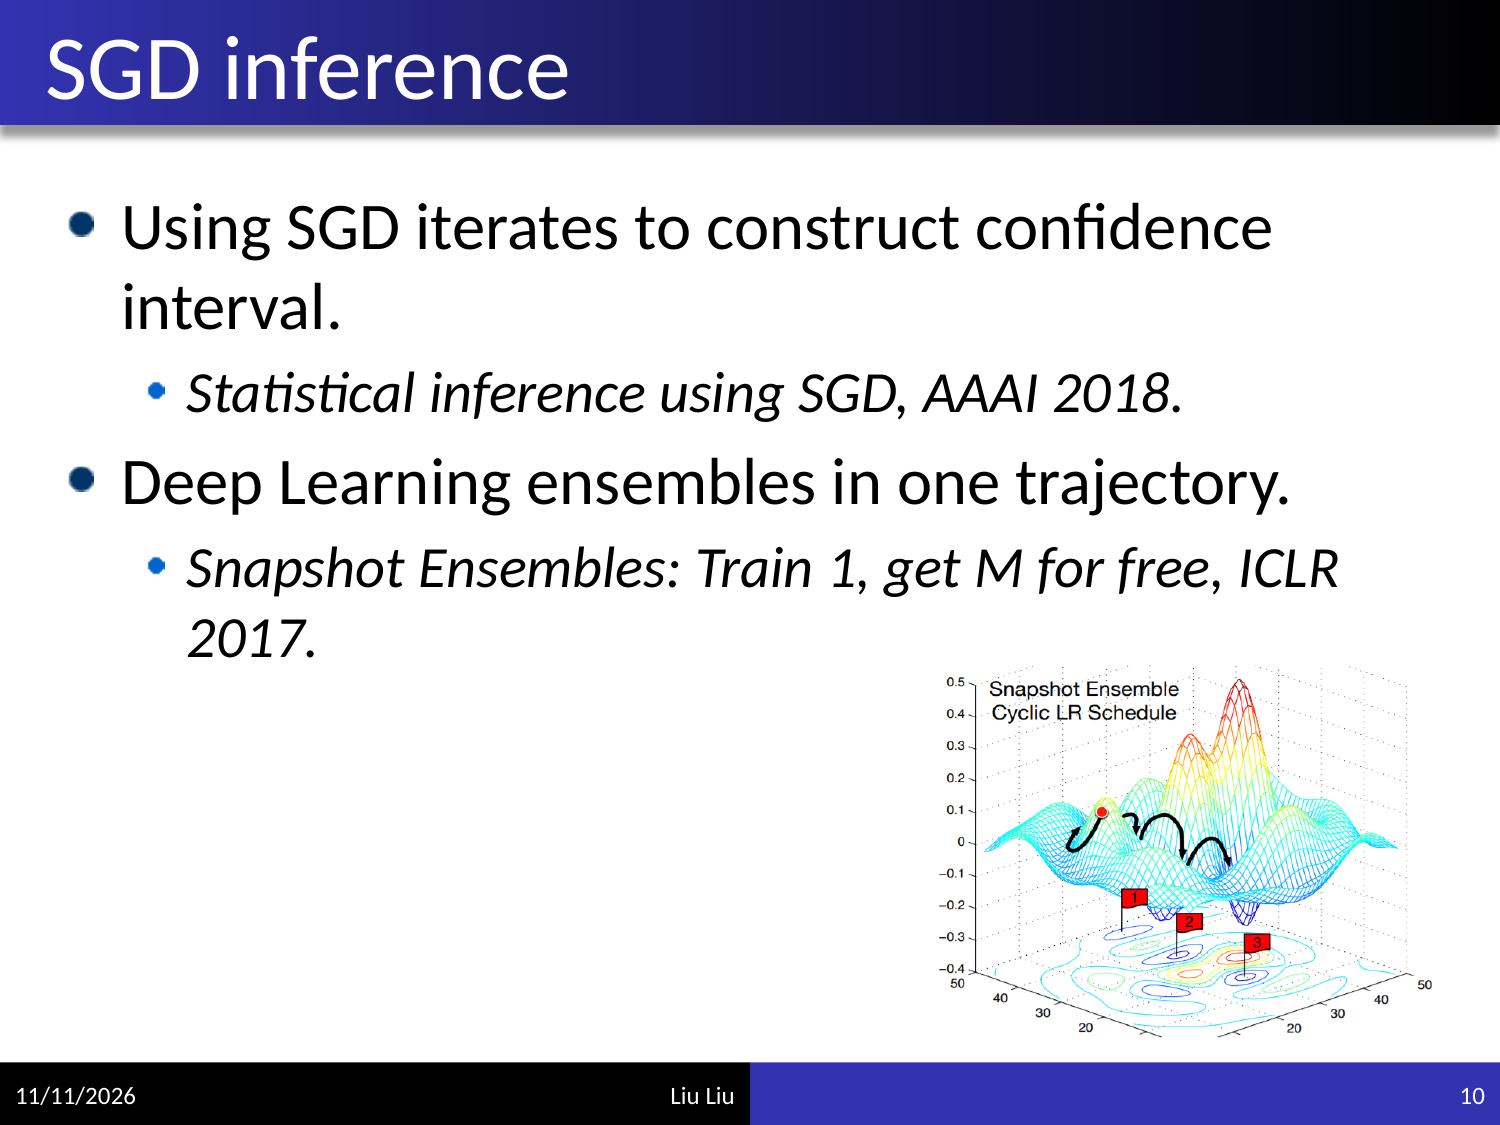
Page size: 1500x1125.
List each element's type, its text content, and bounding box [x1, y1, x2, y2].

picture [935, 609, 1451, 1056]
picture [140, 376, 165, 402]
slide_number 10 [1325, 1065, 1500, 1125]
list Using SGD iterates to construct confidence interval. Statistical inference using SGD, AAAI 2018. Deep Learning ensembles in one trajectory. Snapshot Ensembles: Train 1, get M for free, ICLR 2017. [49, 174, 1426, 1006]
picture [65, 463, 94, 492]
title SGD inference [0, 0, 1463, 126]
picture [65, 208, 94, 237]
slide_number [0, 1065, 176, 1125]
picture [140, 551, 165, 577]
